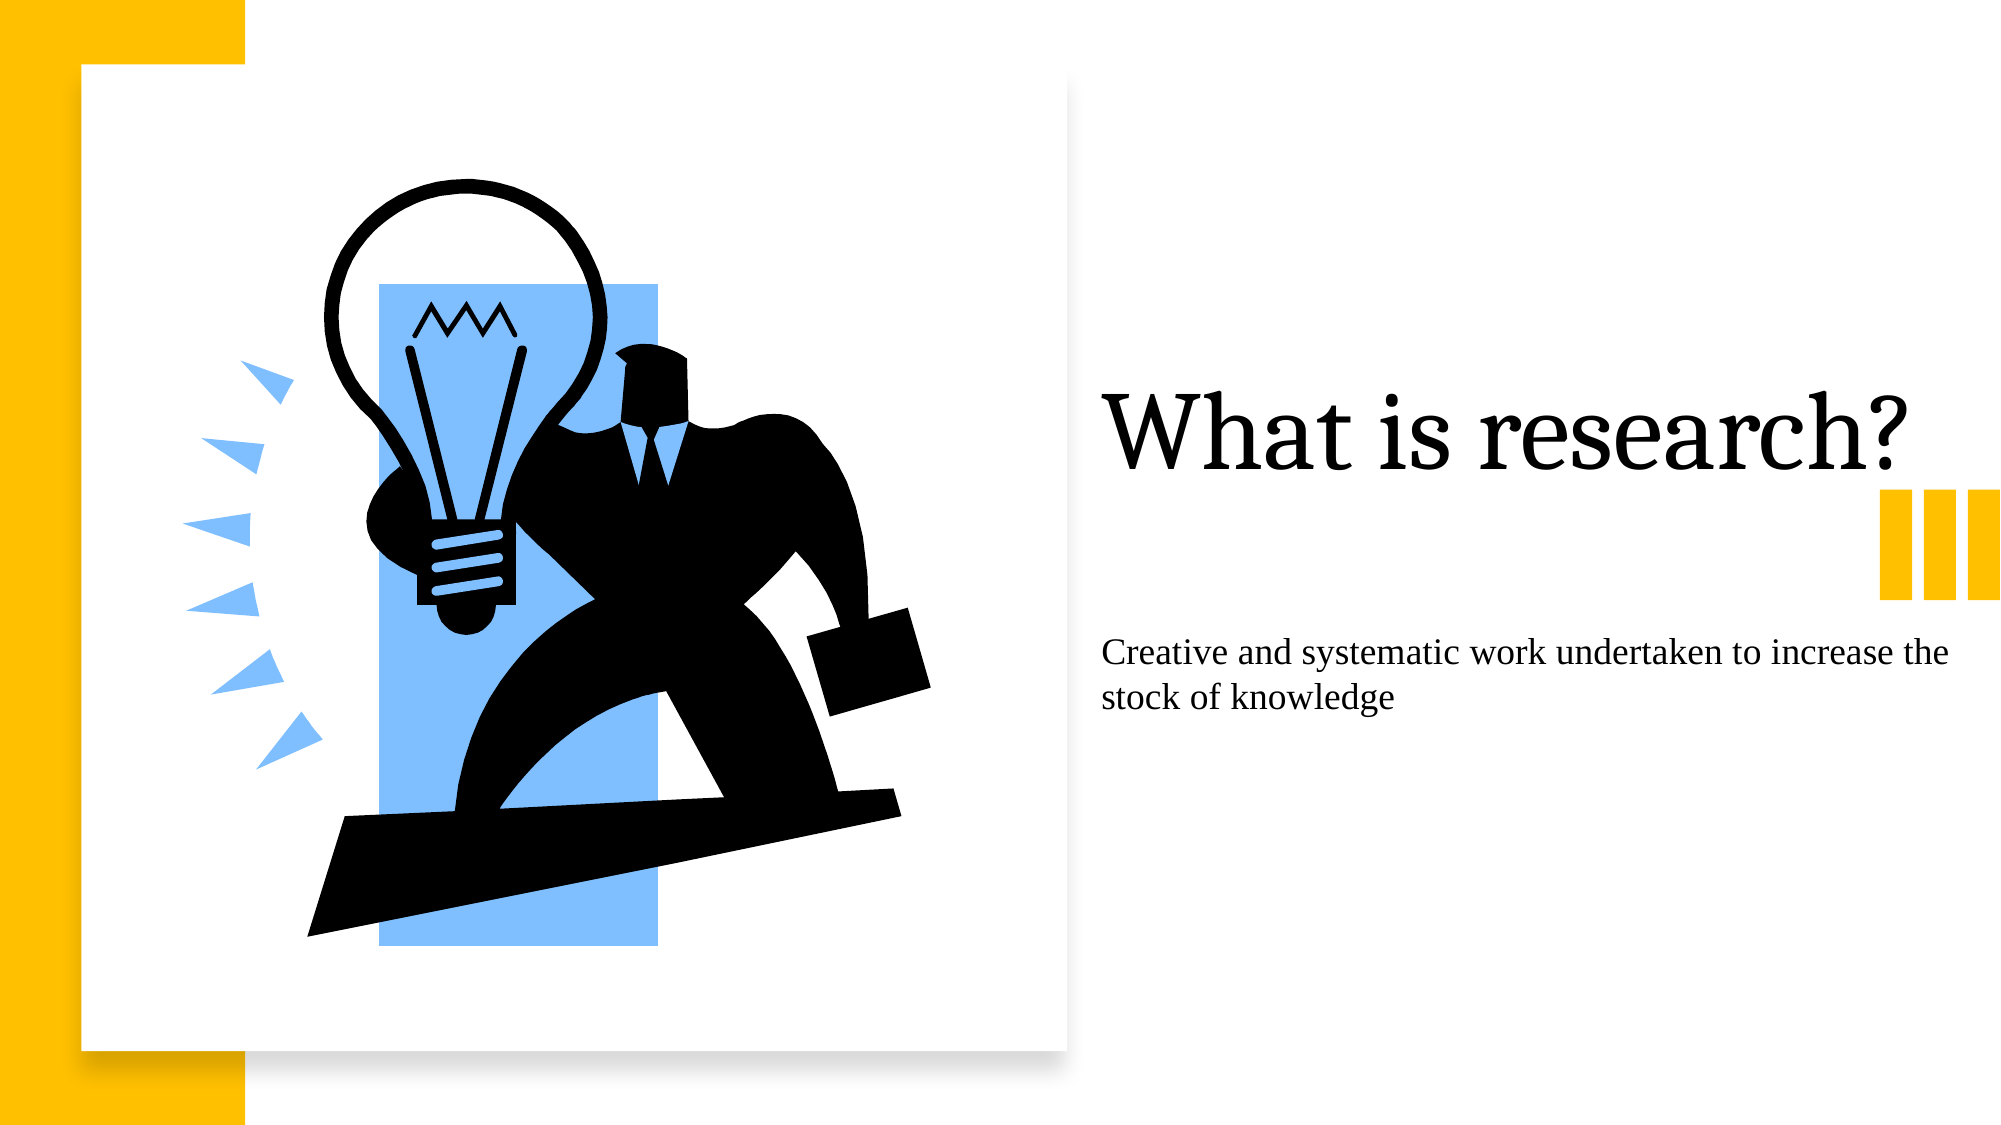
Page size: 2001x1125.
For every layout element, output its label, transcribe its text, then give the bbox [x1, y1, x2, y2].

text_box [246, 0, 2000, 1125]
text_box [80, 63, 1068, 1052]
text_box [1879, 489, 2000, 601]
text_box [0, 0, 246, 1125]
picture [182, 178, 931, 946]
title What is research? Creative and systematic work undertaken to increase the stock of knowledge [1086, 349, 1981, 741]
